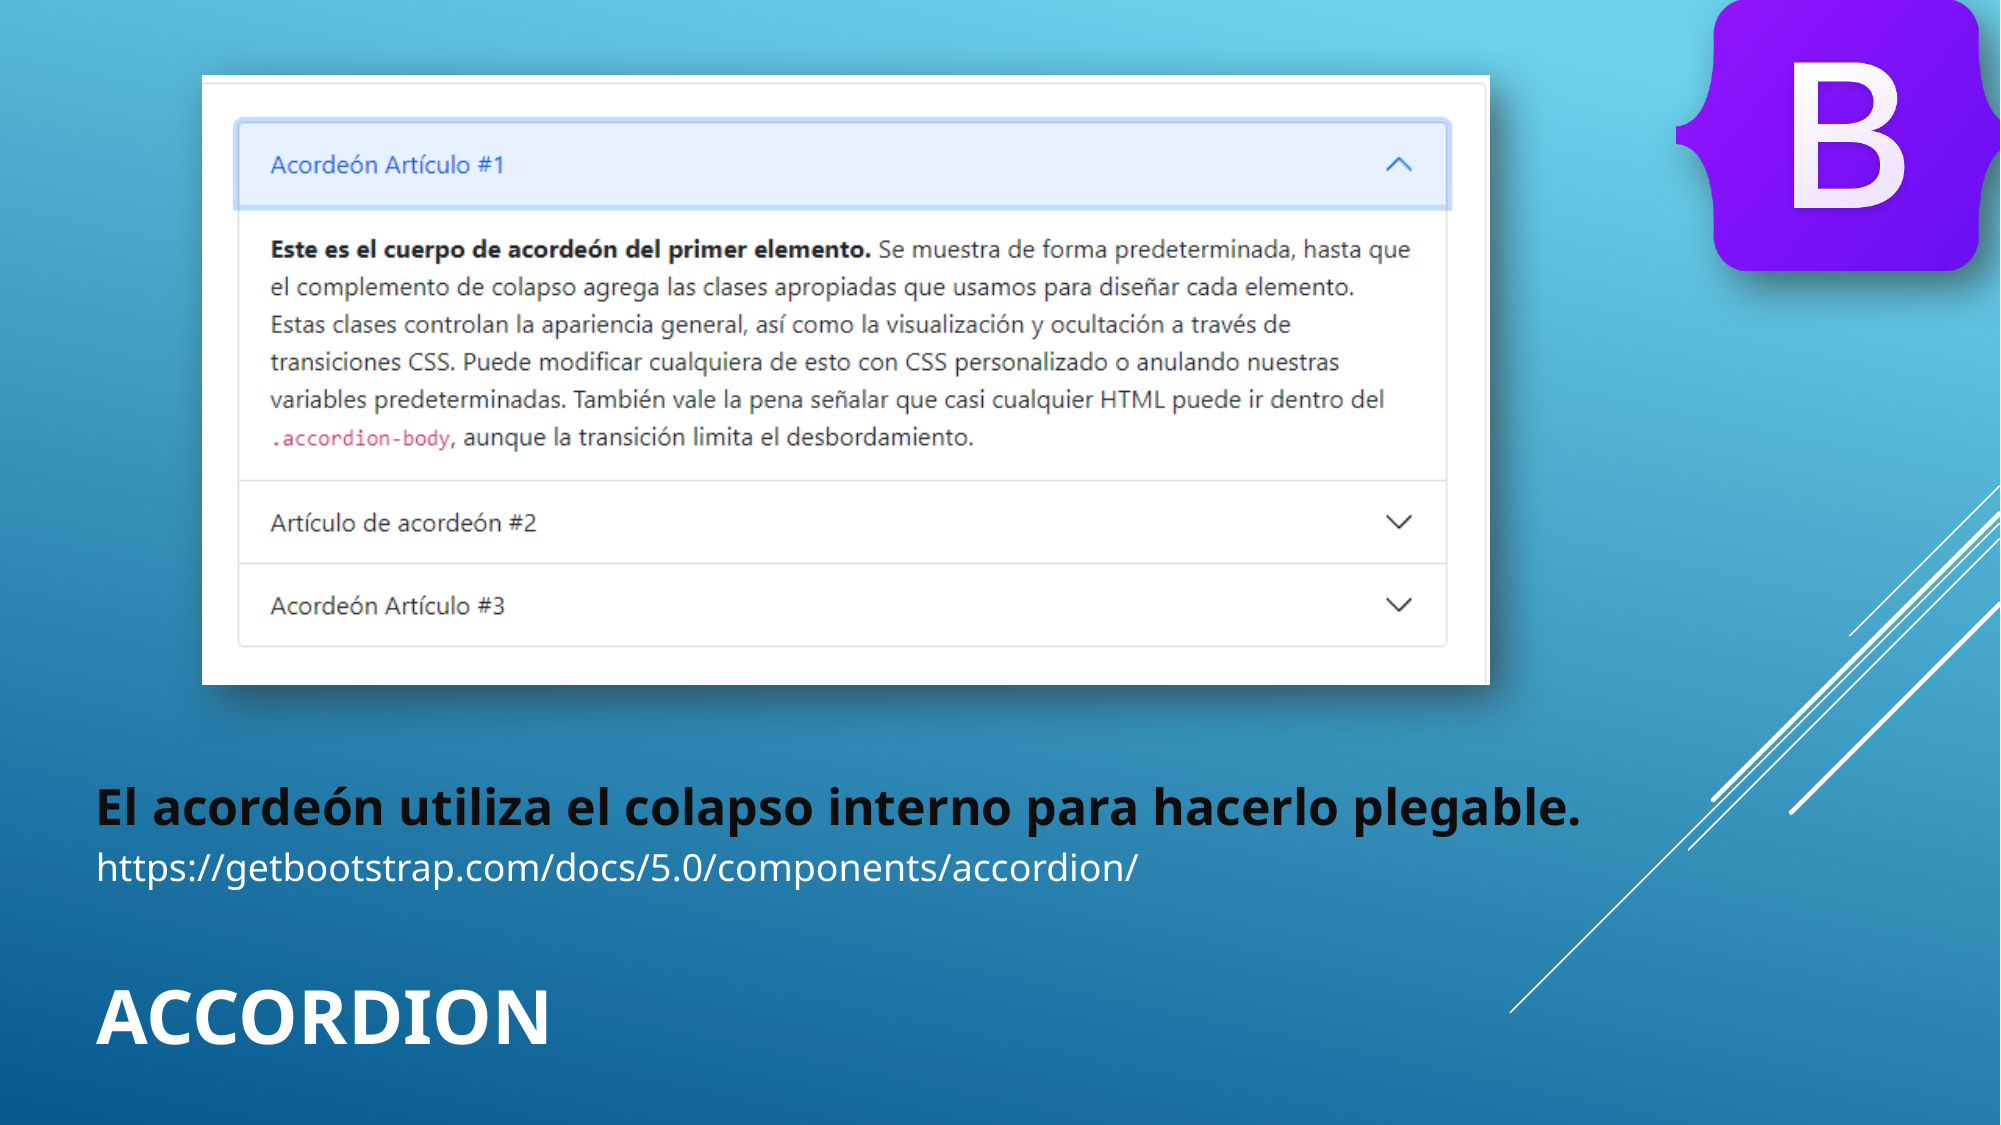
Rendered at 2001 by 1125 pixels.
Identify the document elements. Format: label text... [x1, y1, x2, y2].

picture [1675, 0, 2000, 271]
text_box El acordeón utiliza el colapso interno para hacerlo plegable. [81, 768, 1659, 843]
picture [202, 75, 1491, 685]
text_box https://getbootstrap.com/docs/5.0/components/accordion/ [81, 836, 1620, 897]
title Accordion [81, 890, 1751, 1125]
